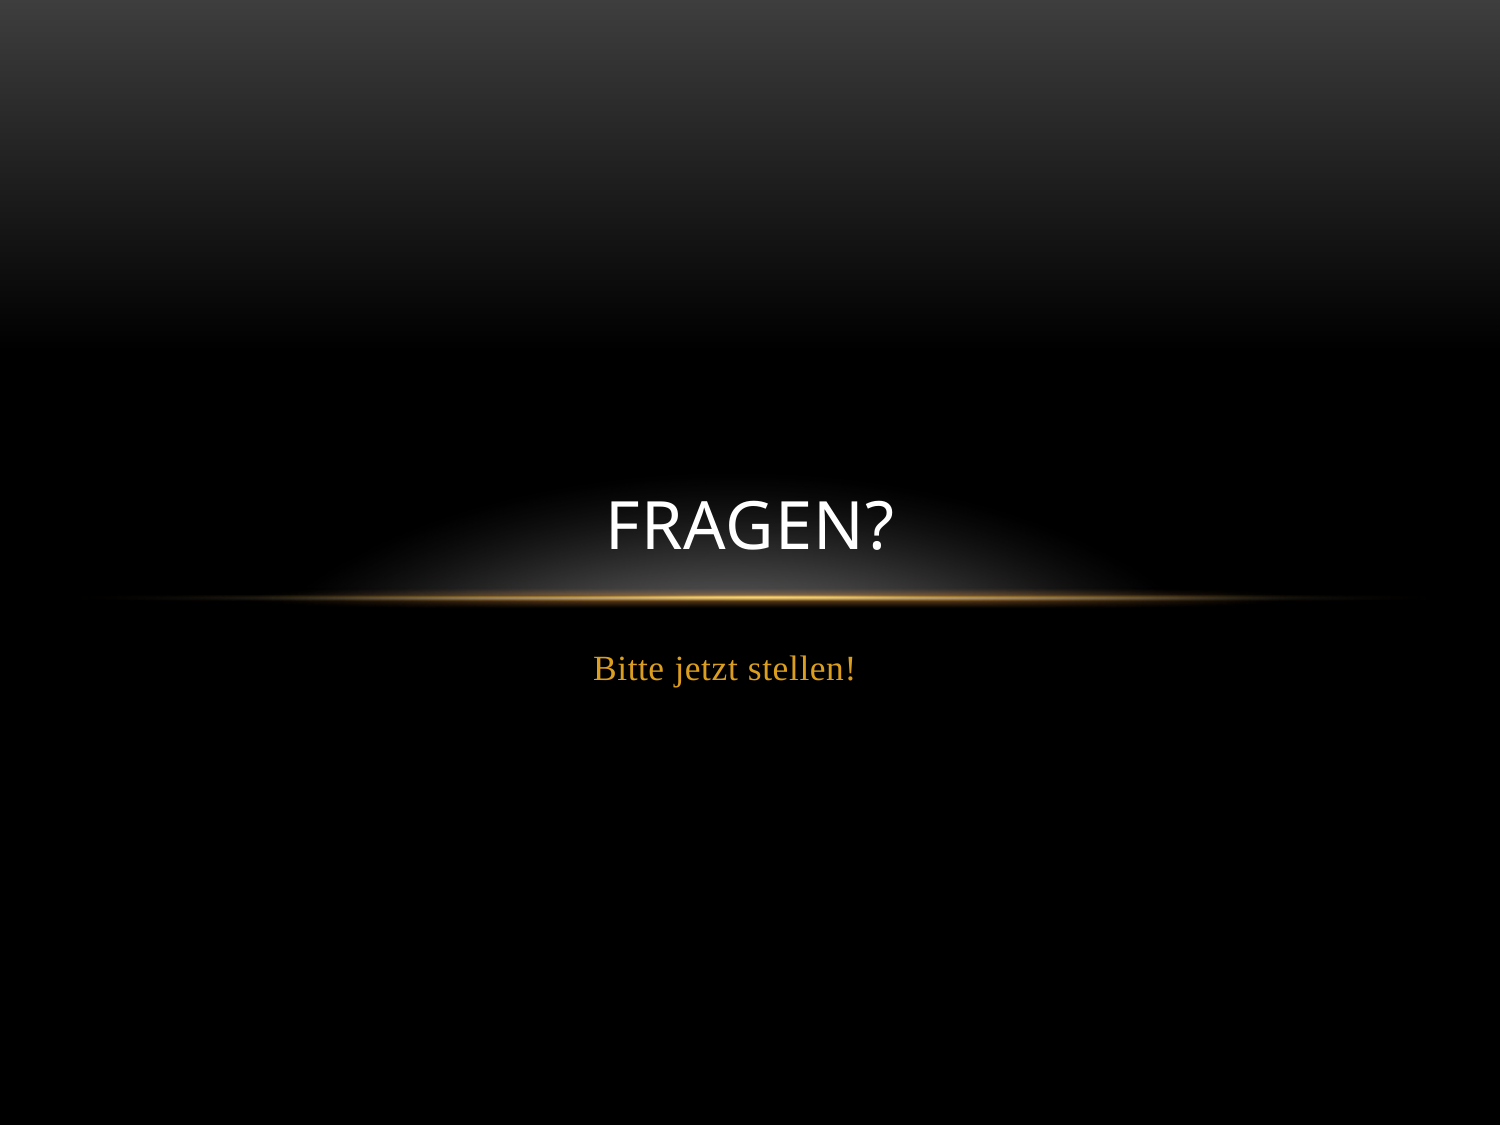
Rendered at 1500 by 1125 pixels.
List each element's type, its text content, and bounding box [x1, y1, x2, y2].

title Fragen? [112, 329, 1388, 571]
subtitle Bitte jetzt stellen! [200, 637, 1250, 925]
picture [0, 0, 1500, 750]
